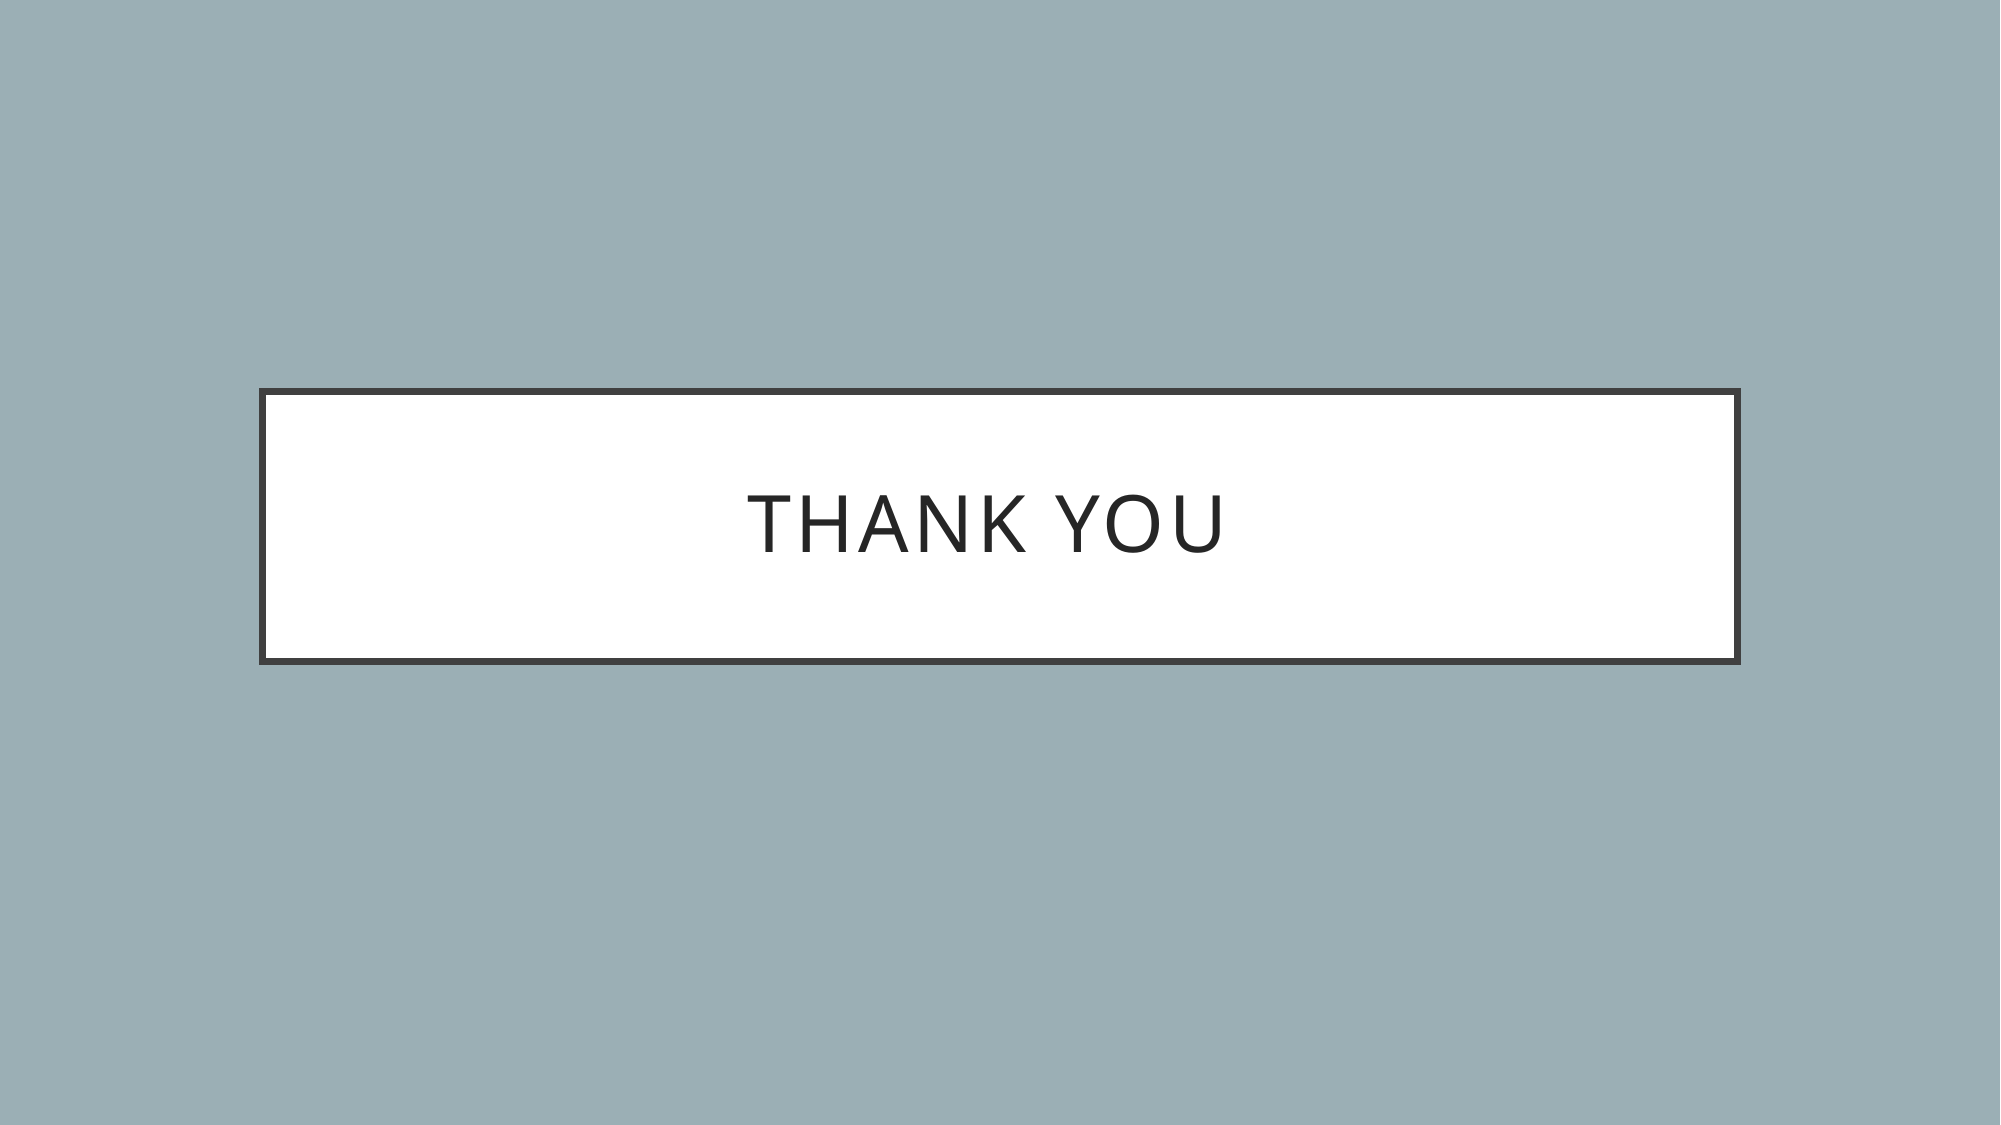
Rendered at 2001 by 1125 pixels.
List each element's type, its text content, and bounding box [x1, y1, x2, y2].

title Thank you [259, 388, 1741, 665]
